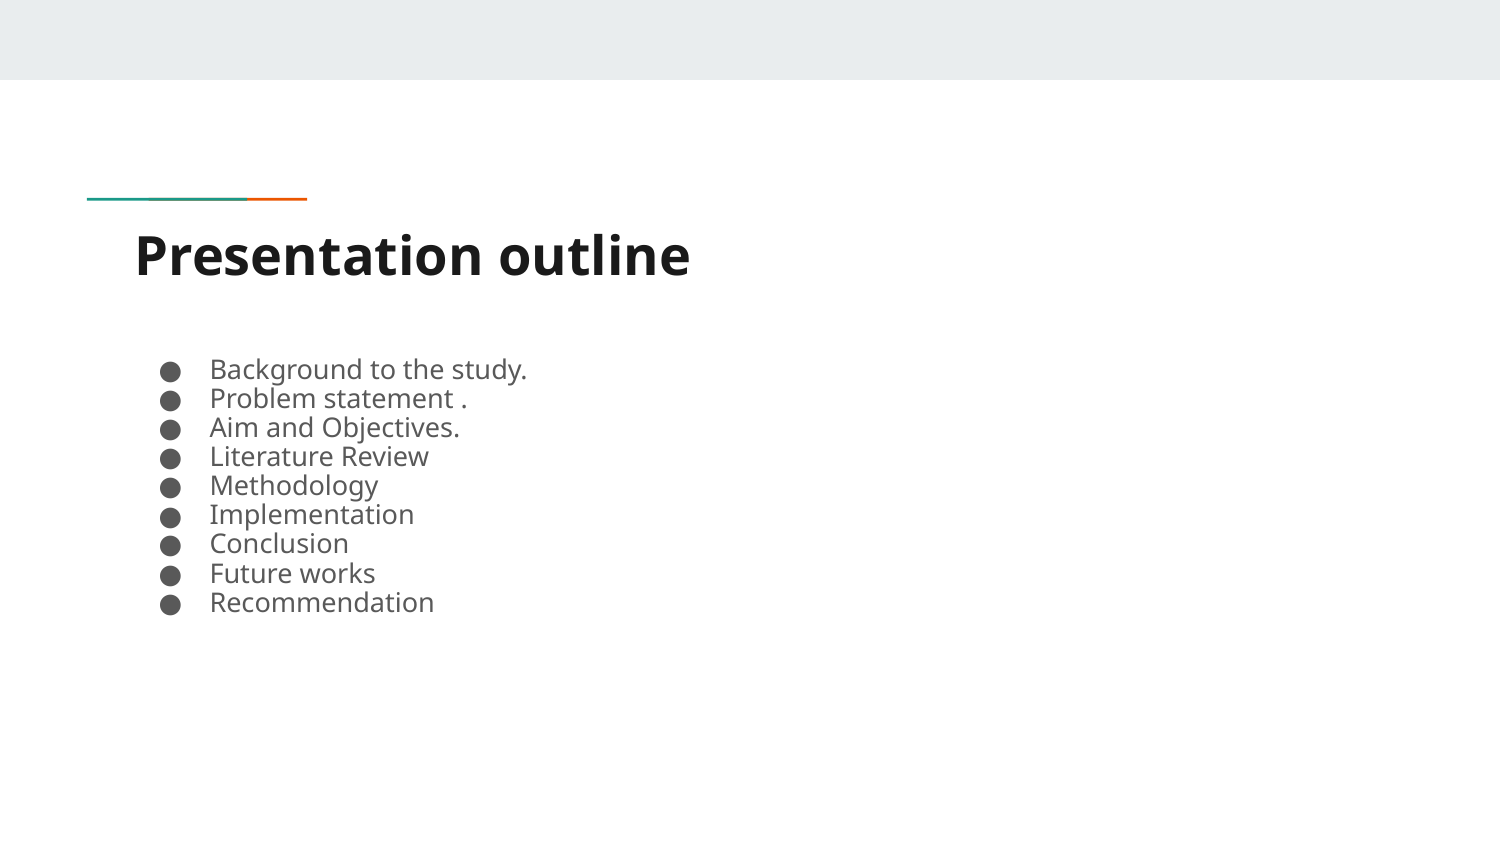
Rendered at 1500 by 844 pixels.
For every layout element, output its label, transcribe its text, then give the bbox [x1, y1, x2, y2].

title Presentation outline [119, 216, 1381, 305]
list Background to the study. Problem statement . Aim and Objectives. Literature Review Methodology Implementation Conclusion Future works Recommendation [119, 341, 1381, 712]
